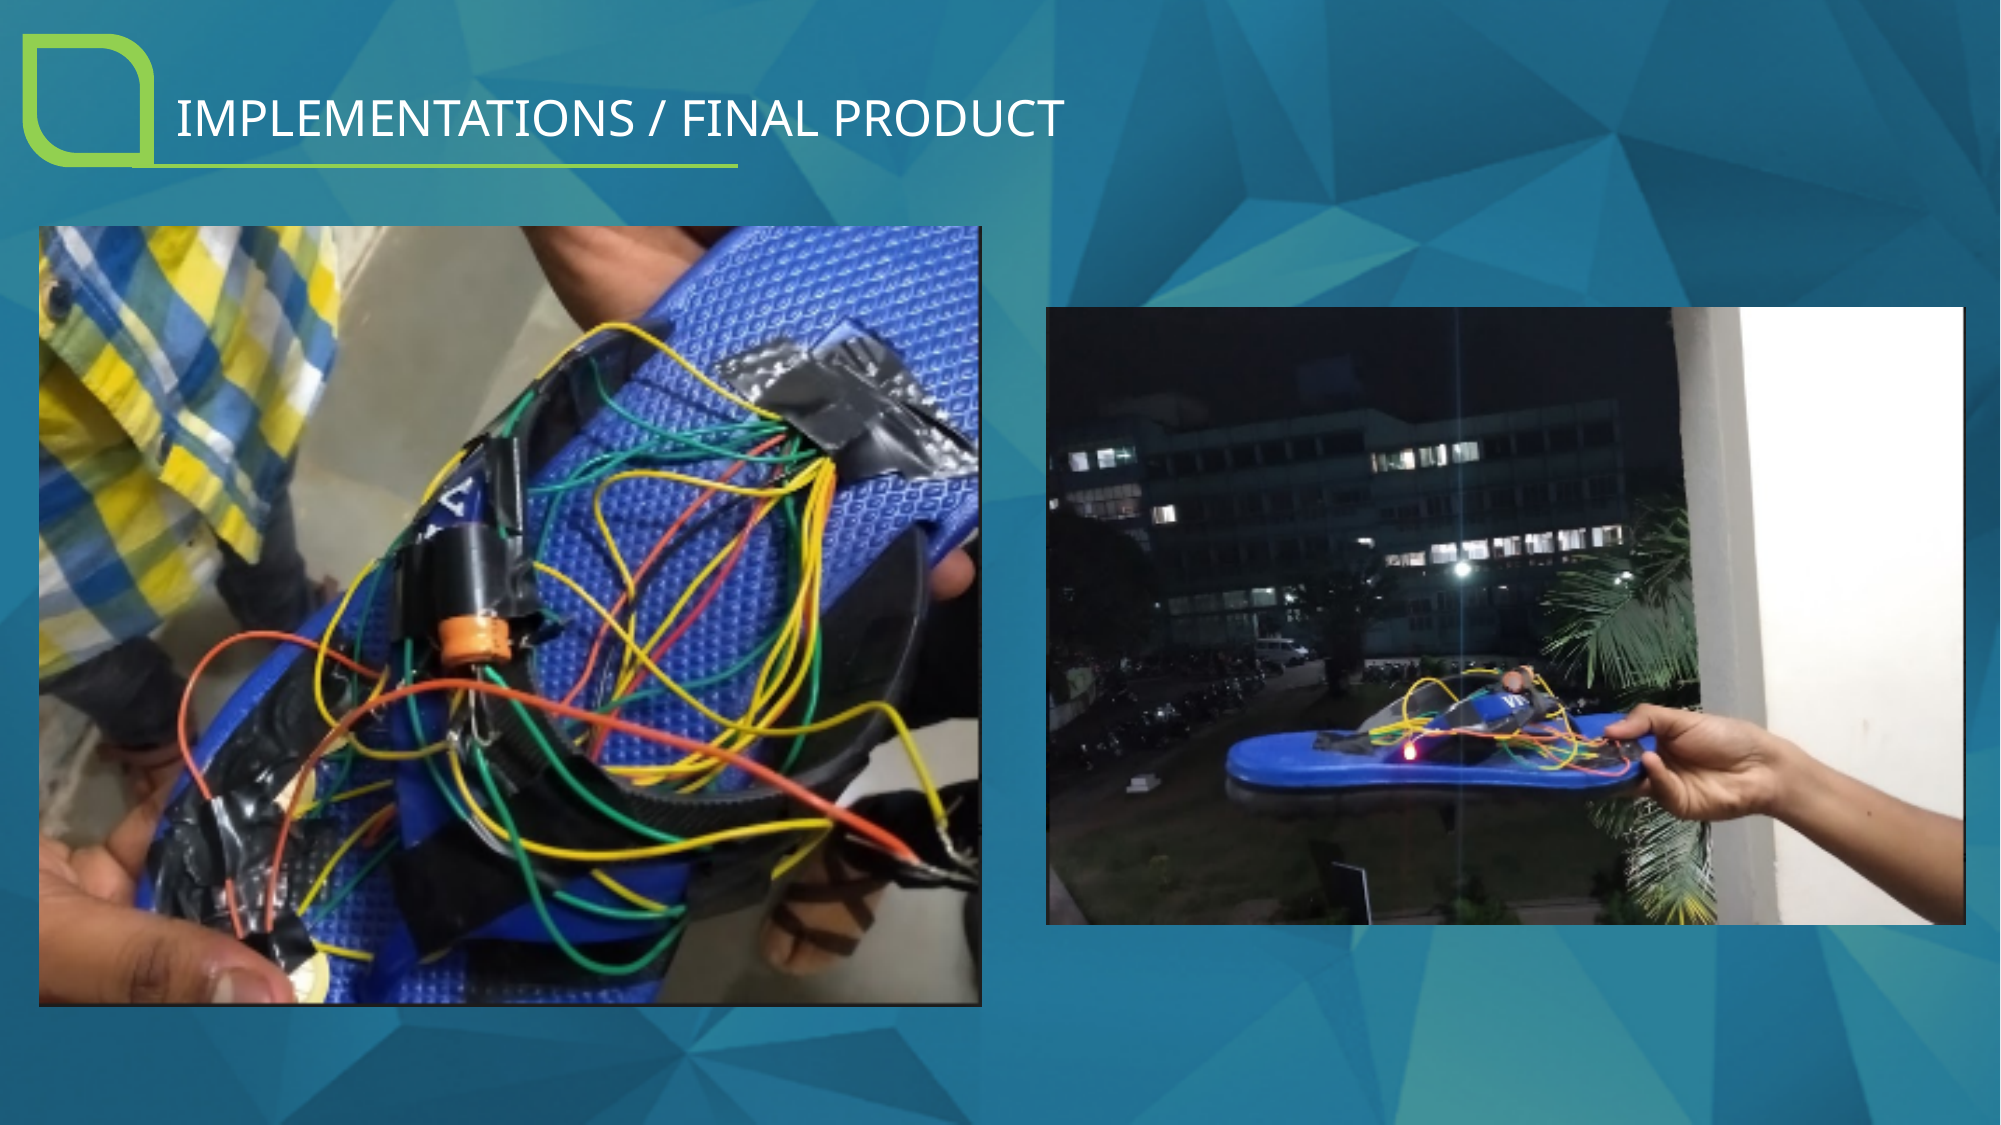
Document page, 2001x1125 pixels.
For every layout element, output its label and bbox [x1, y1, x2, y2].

text_box [22, 33, 1158, 171]
picture [0, 0, 2001, 1125]
